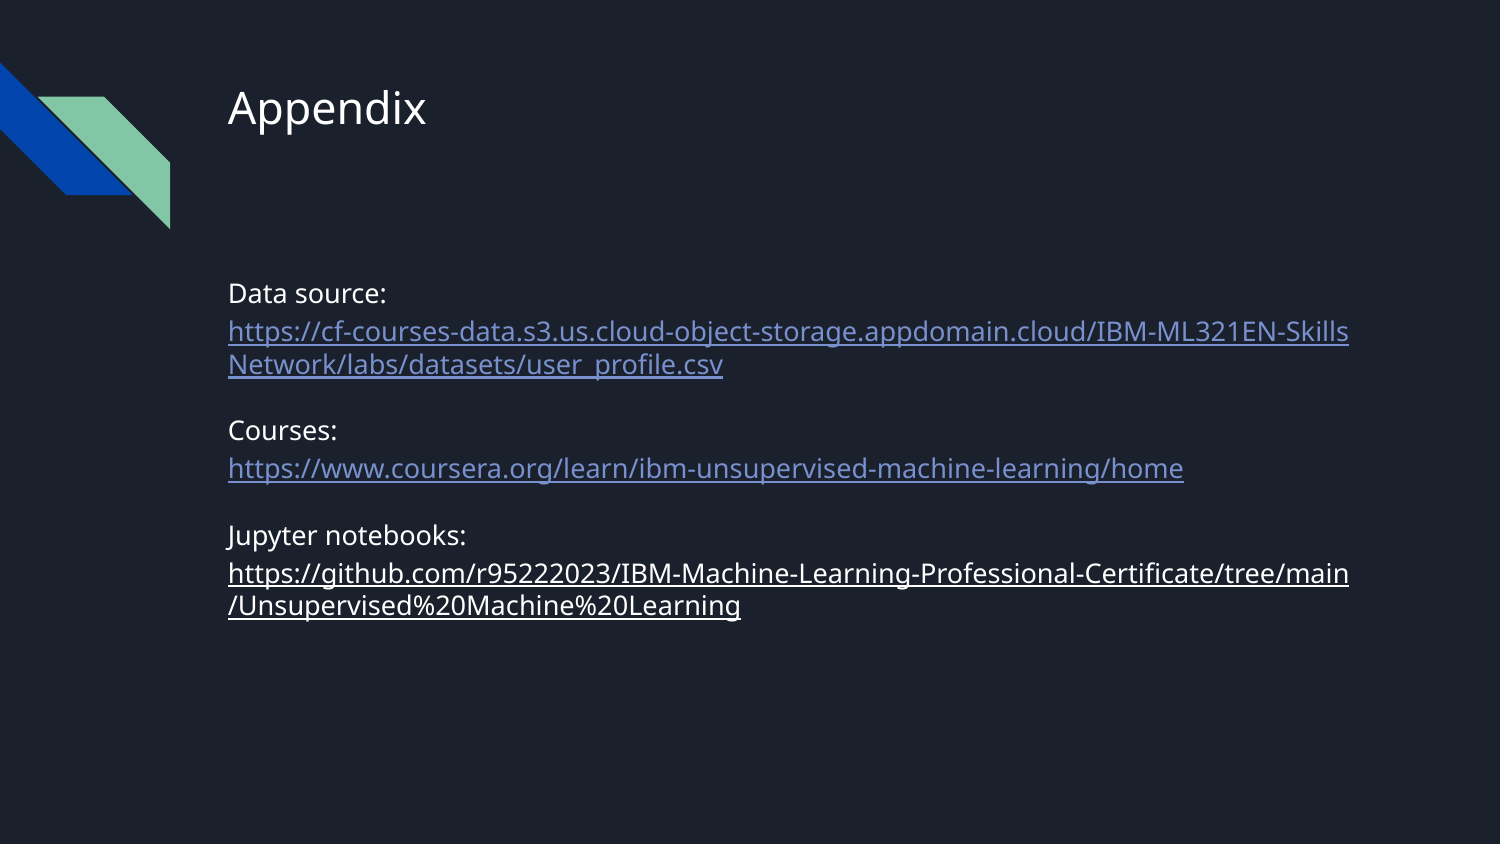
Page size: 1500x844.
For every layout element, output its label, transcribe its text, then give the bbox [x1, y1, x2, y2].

title Appendix [212, 64, 1368, 215]
list Data source: https://cf-courses-data.s3.us.cloud-object-storage.appdomain.cloud/IBM-ML321EN-SkillsNetwork/labs/datasets/user_profile.csv Courses: https://www.coursera.org/learn/ibm-unsupervised-machine-learning/home Jupyter notebooks: https://github.com/r95222023/IBM-Machine-Learning-Professional-Certificate/tree/main/Unsupervised%20Machine%20Learning [212, 257, 1368, 735]
